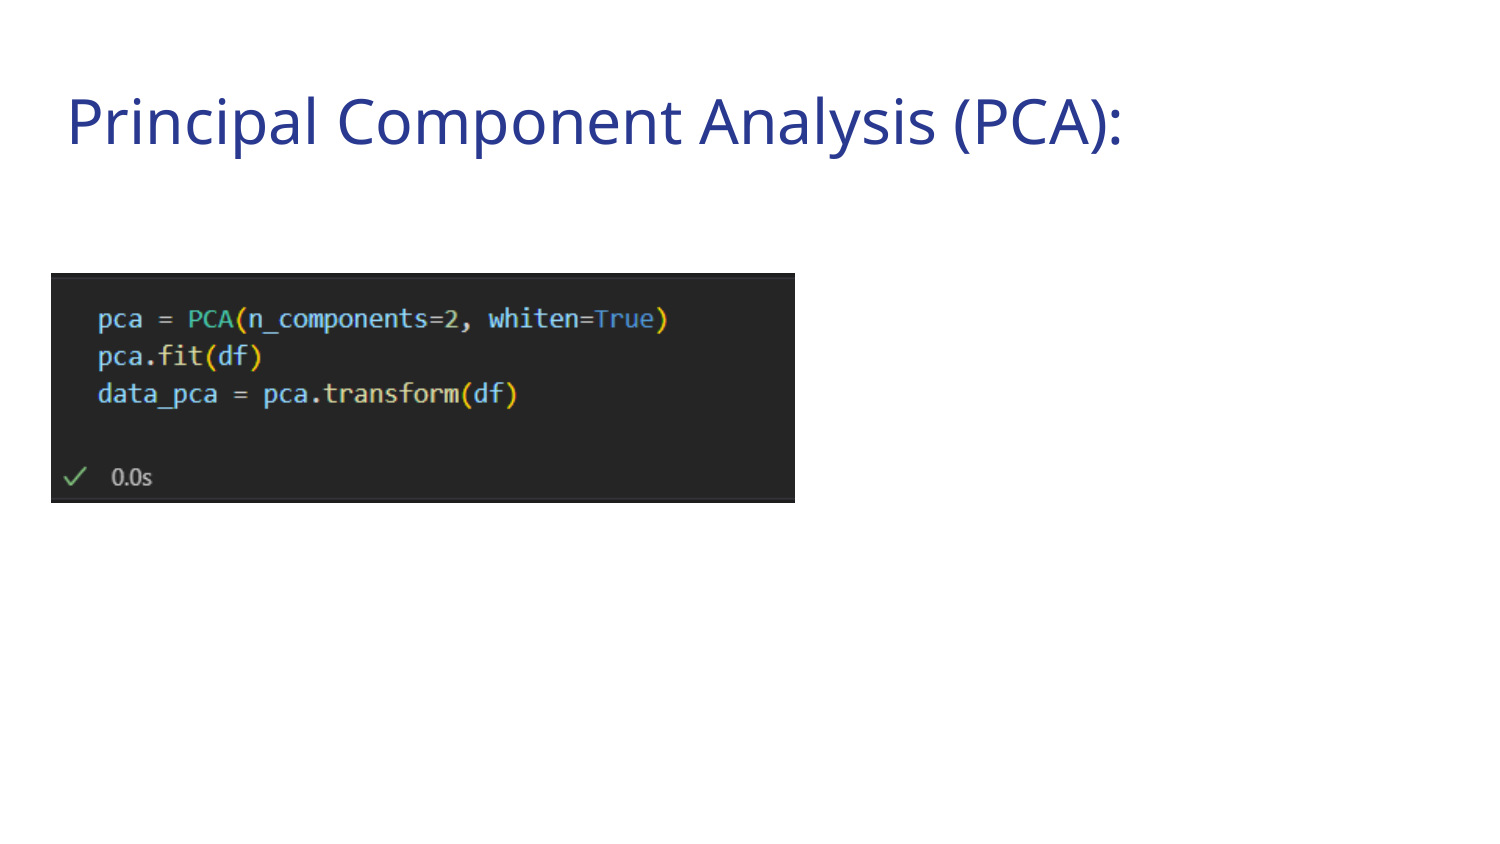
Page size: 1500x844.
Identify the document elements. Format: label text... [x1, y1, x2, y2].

title Principal Component Analysis (PCA): [51, 67, 1449, 167]
picture [50, 272, 796, 504]
